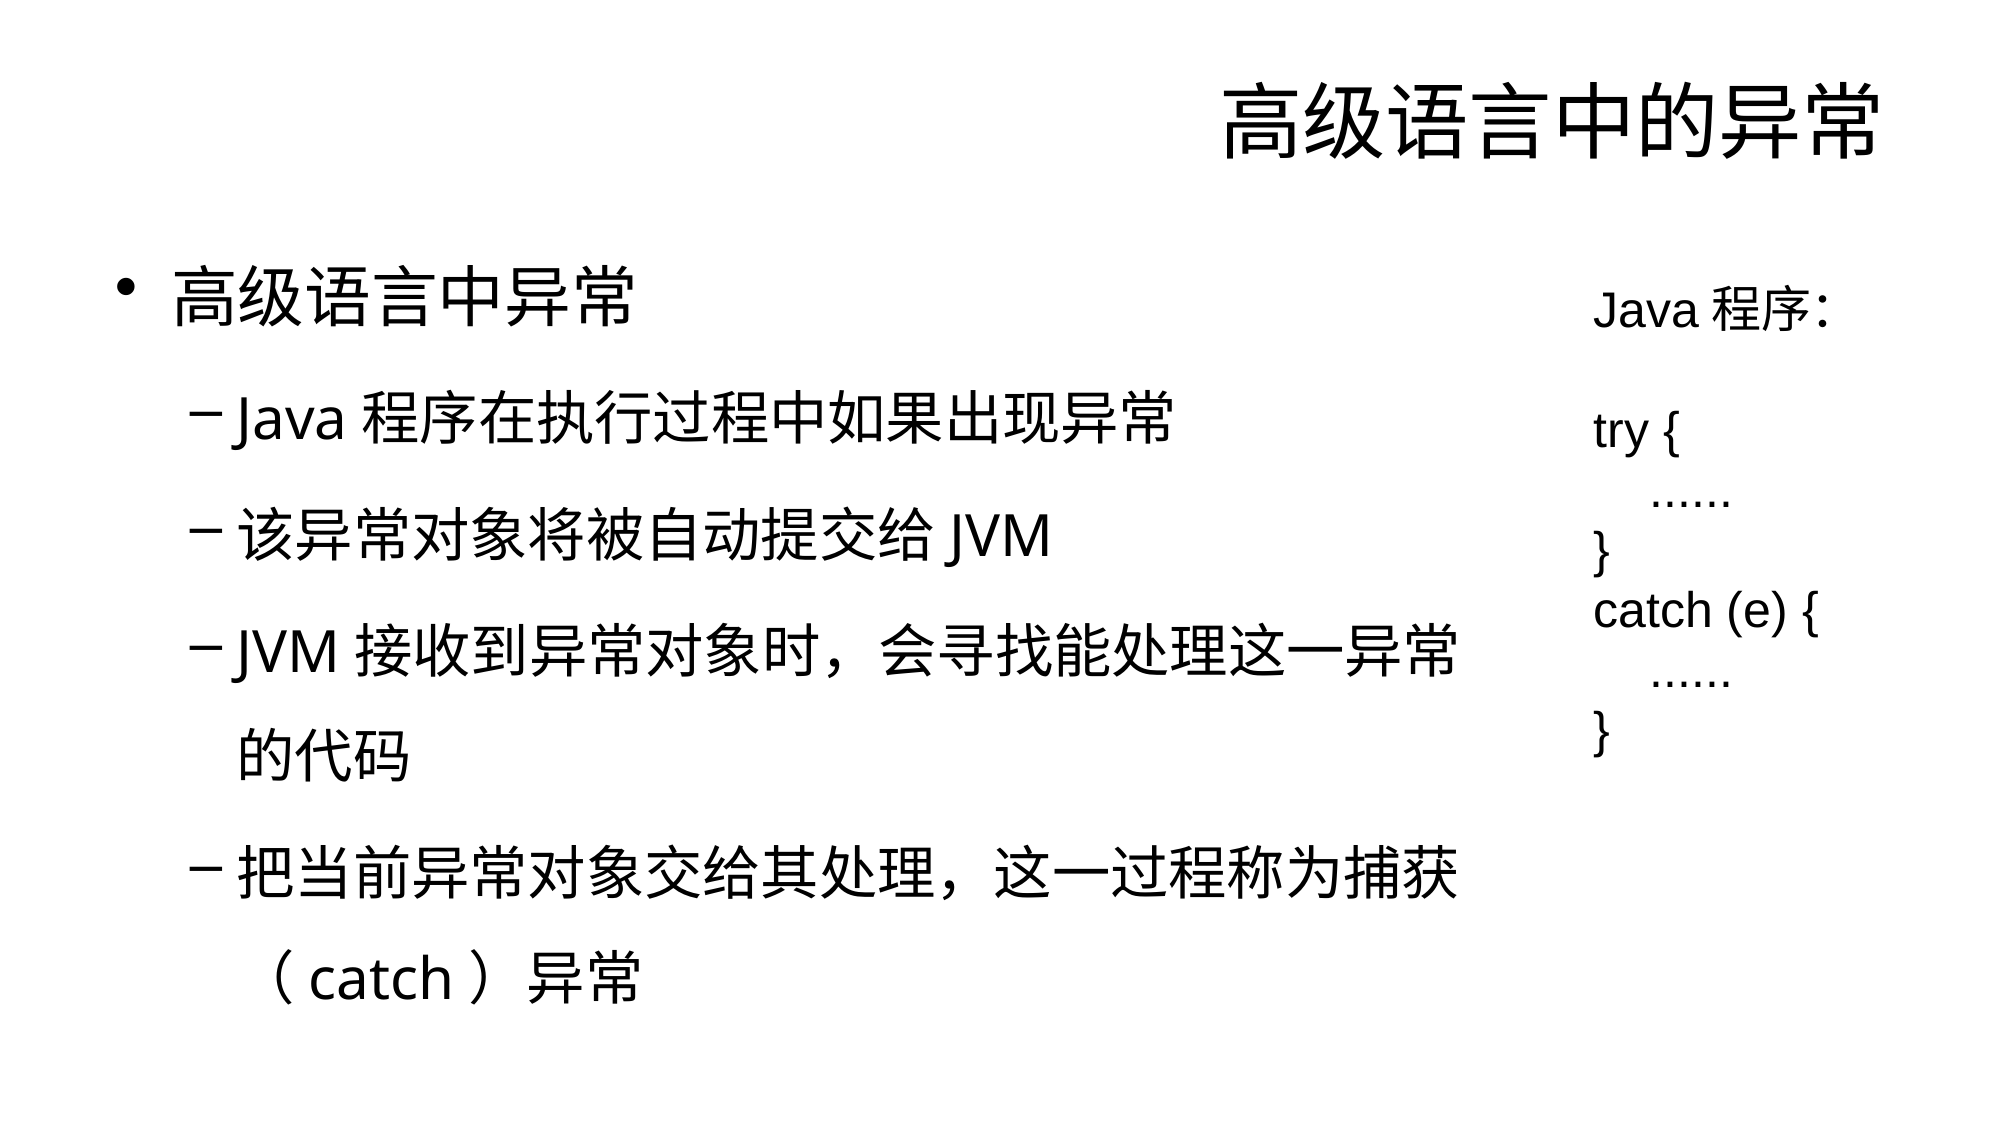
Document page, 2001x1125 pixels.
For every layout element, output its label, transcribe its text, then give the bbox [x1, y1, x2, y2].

text_box Java程序： try { ...... } catch (e) { ...... } [1578, 270, 1900, 766]
list 高级语言中异常 Java程序在执行过程中如果出现异常 该异常对象将被自动提交给JVM JVM接收到异常对象时，会寻找能处理这一异常的代码 把当前异常对象交给其处理，这一过程称为捕获（catch）异常 [99, 206, 1523, 1053]
title 高级语言中的异常 [99, 44, 1901, 195]
